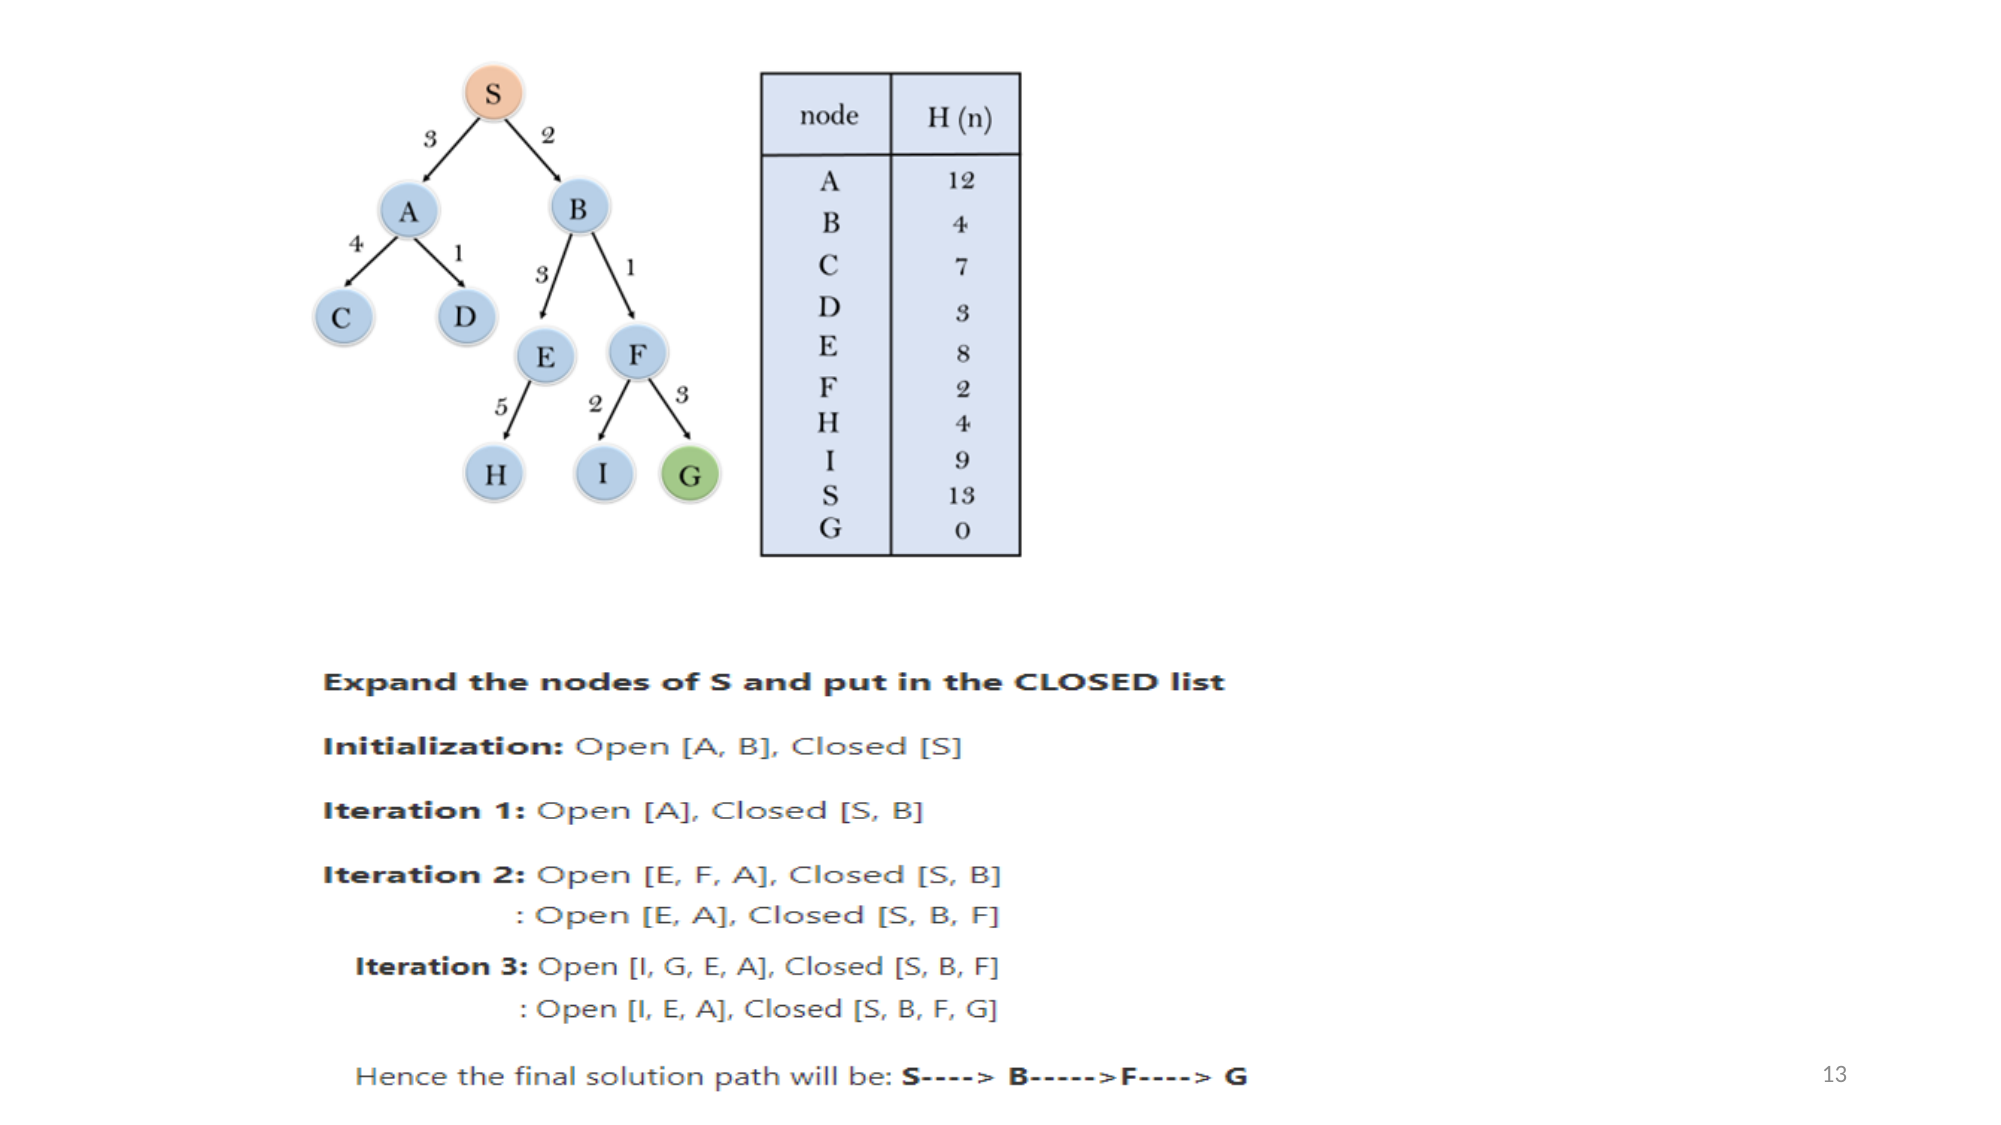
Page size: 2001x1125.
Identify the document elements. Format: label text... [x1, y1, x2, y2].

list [308, 646, 1508, 940]
picture [285, 12, 1077, 647]
picture [324, 939, 1343, 1101]
slide_number 13 [1412, 1042, 1863, 1103]
